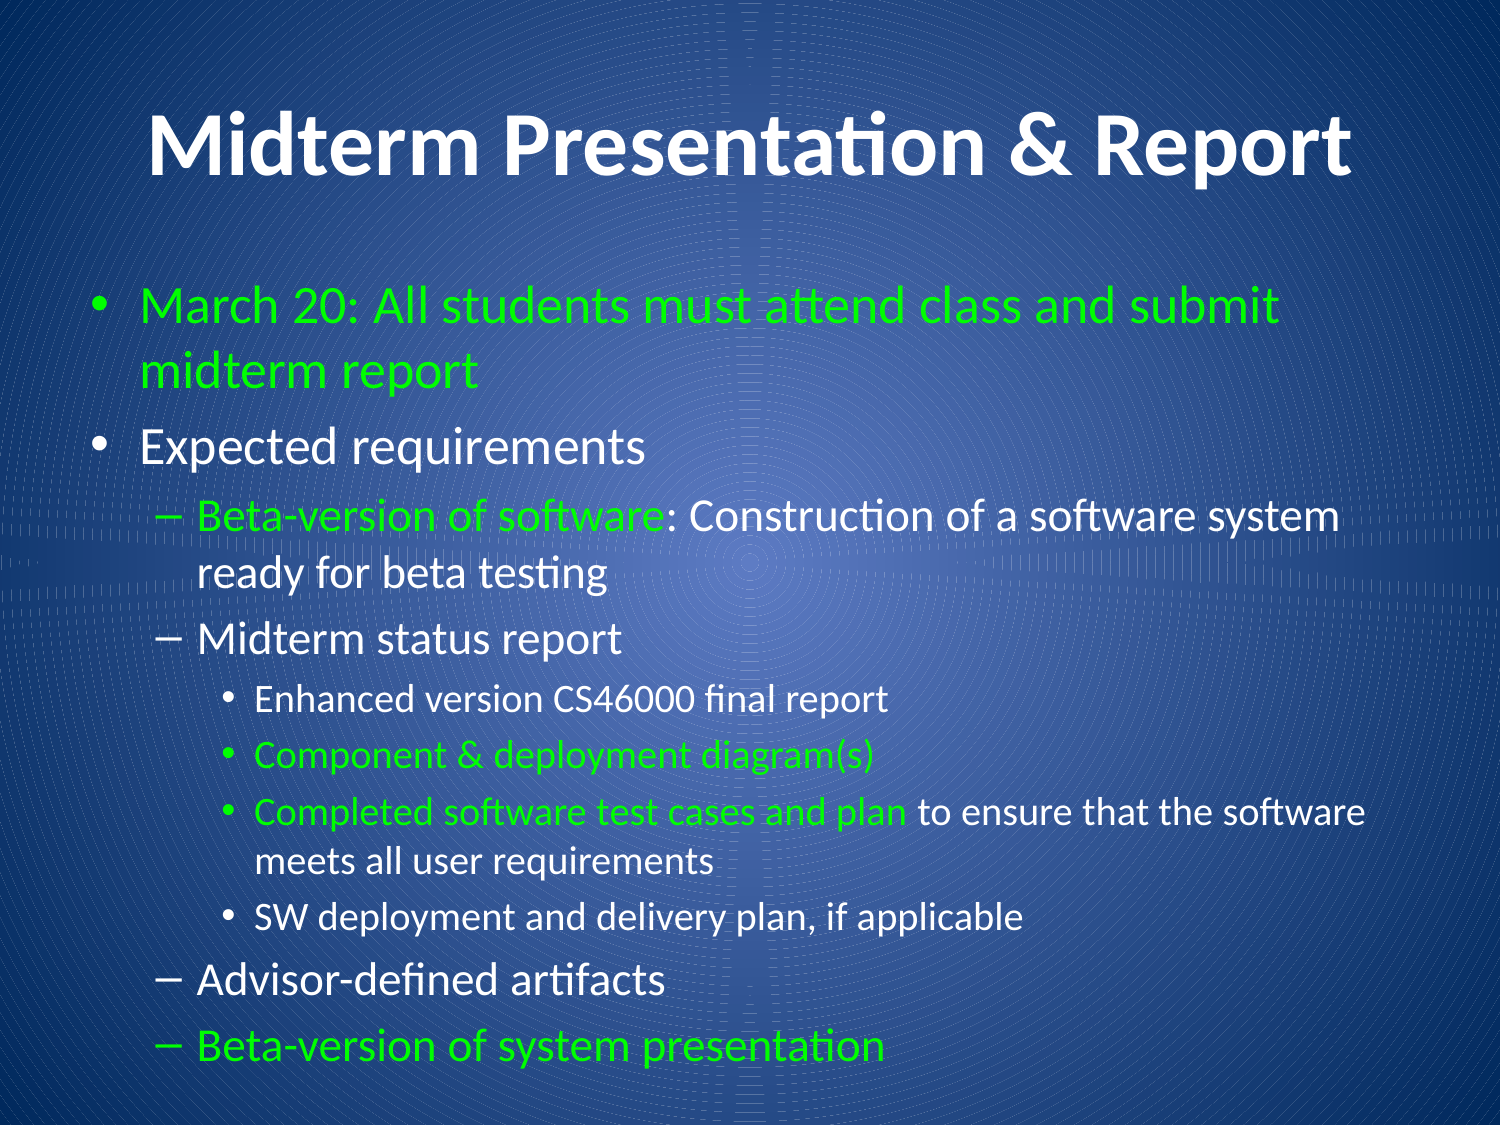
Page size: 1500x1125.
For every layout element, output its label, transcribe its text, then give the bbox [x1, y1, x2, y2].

title Midterm Presentation & Report [75, 45, 1425, 233]
list March 20: All students must attend class and submit midterm report Expected requirements Beta-version of software: Construction of a software system ready for beta testing Midterm status report Enhanced version CS46000 final report Component & deployment diagram(s) Completed software test cases and plan to ensure that the software meets all user requirements SW deployment and delivery plan, if applicable Advisor-defined artifacts Beta-version of system presentation [75, 262, 1425, 1088]
